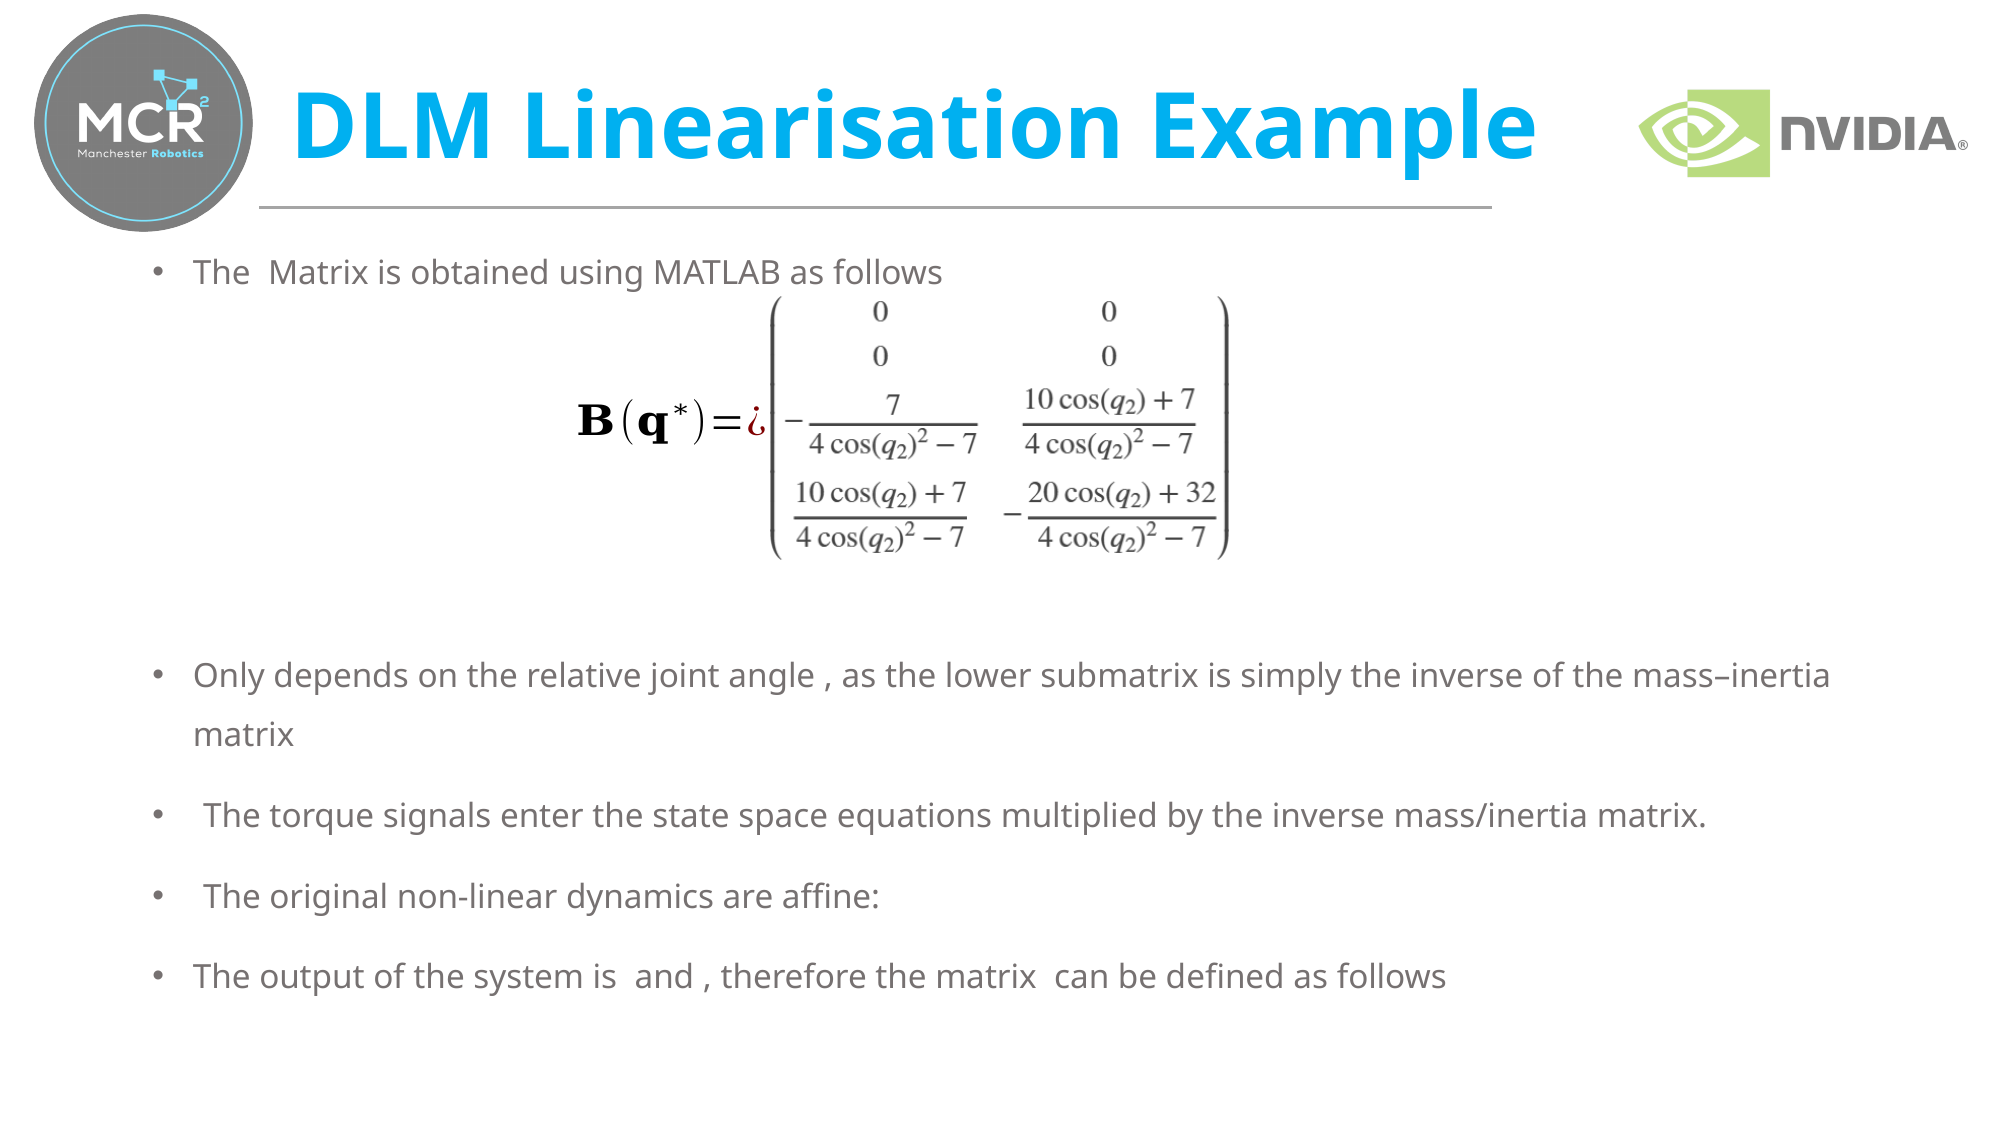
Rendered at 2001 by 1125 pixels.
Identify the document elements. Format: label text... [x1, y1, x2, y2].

picture [766, 293, 1234, 563]
title DLM Linearisation Example [275, 19, 1615, 238]
